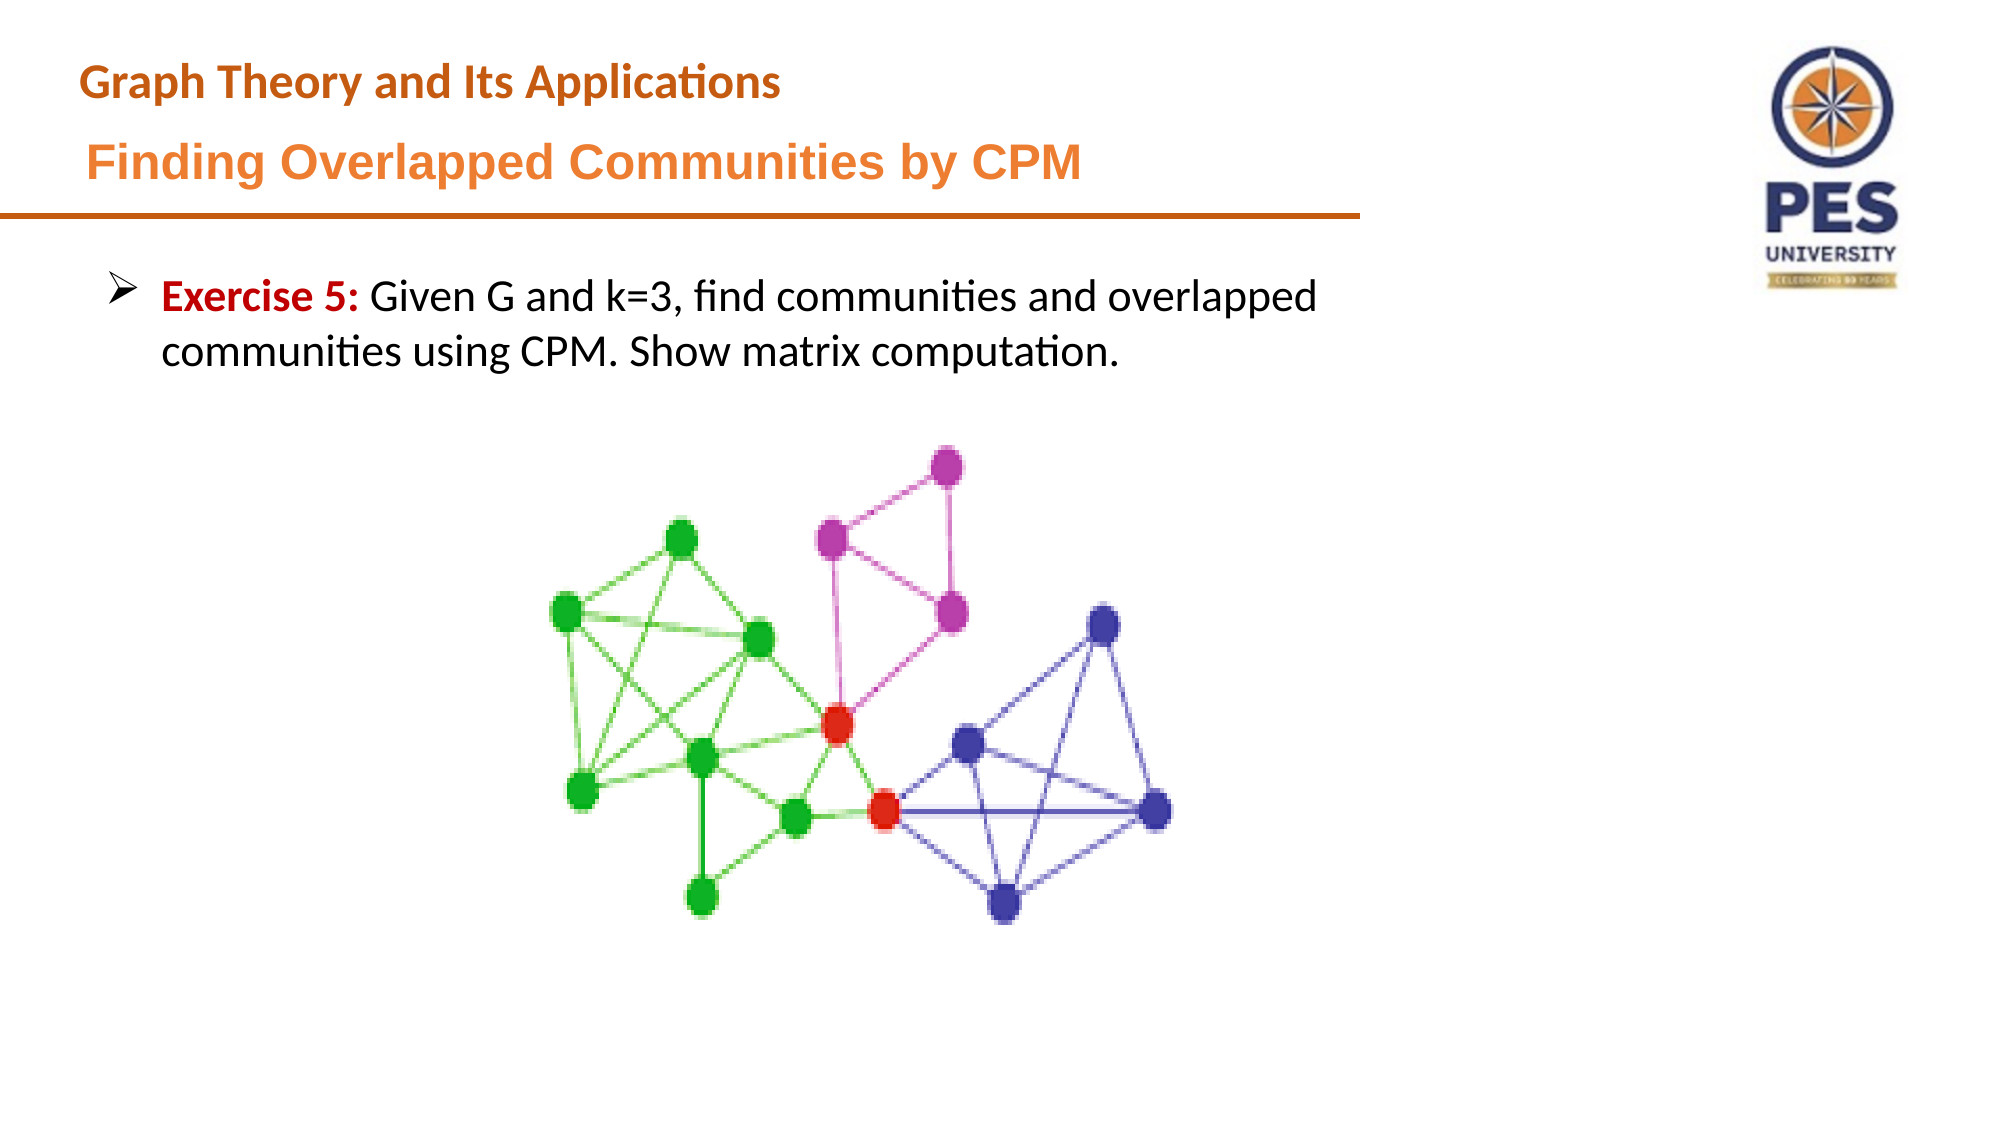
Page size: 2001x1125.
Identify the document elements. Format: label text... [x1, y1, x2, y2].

text_box Finding Overlapped Communities by CPM [71, 122, 1384, 198]
text_box Graph Theory and Its Applications [64, 41, 1295, 117]
picture [1730, 40, 1932, 297]
list Exercise 5: Given G and k=3, find communities and overlapped communities using CPM. Show matrix computation. [71, 258, 1513, 443]
picture [13, 445, 1708, 977]
